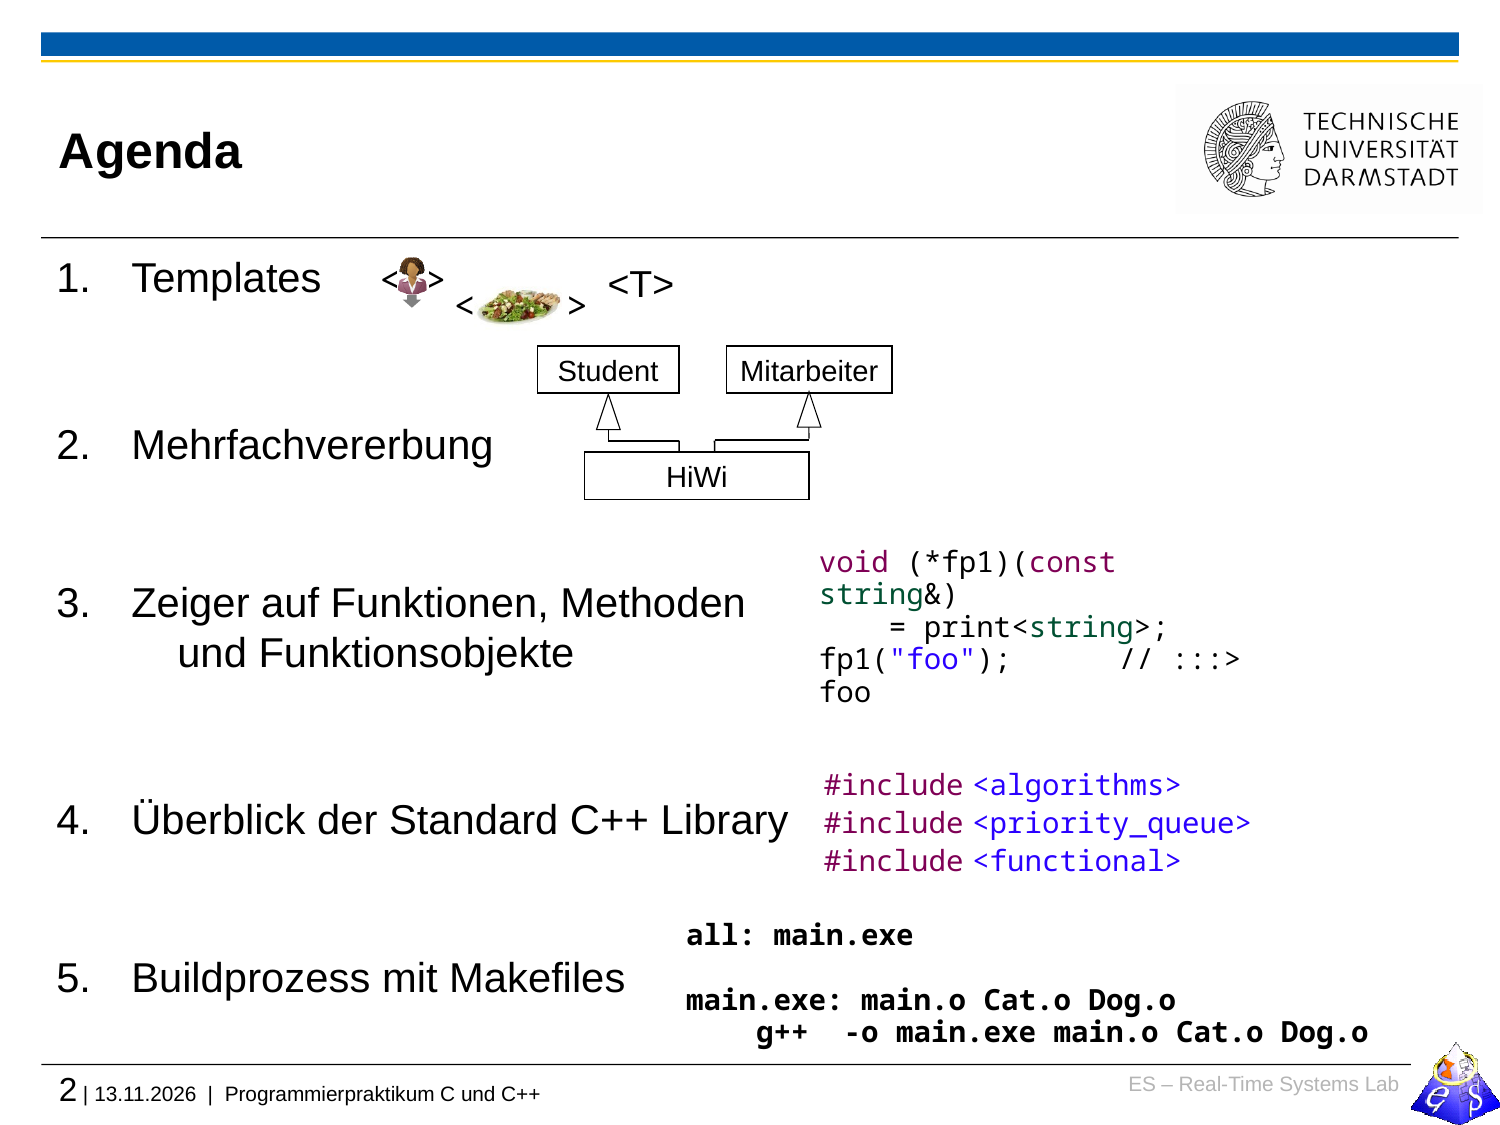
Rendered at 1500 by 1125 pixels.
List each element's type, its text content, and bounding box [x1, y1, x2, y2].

text_box #include <algorithms> #include <priority_queue> #include <functional> [808, 761, 1294, 886]
list Templates Mehrfachvererbung Zeiger auf Funktionen, Methoden und Funktionsobjekte Überblick der Standard C++ Library Buildprozess mit Makefiles [41, 243, 1459, 1059]
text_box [366, 252, 691, 337]
title Agenda [58, 80, 1187, 218]
text_box all: main.exe main.exe: main.o Cat.o Dog.o g++ -o main.exe main.o Cat.o Dog.o [671, 912, 1422, 1057]
picture [1187, 84, 1483, 214]
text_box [537, 345, 893, 500]
text_box void (*fp1)(const string&) = print<string>; fp1("foo"); // :::> foo [804, 538, 1289, 749]
picture [1411, 1041, 1500, 1125]
